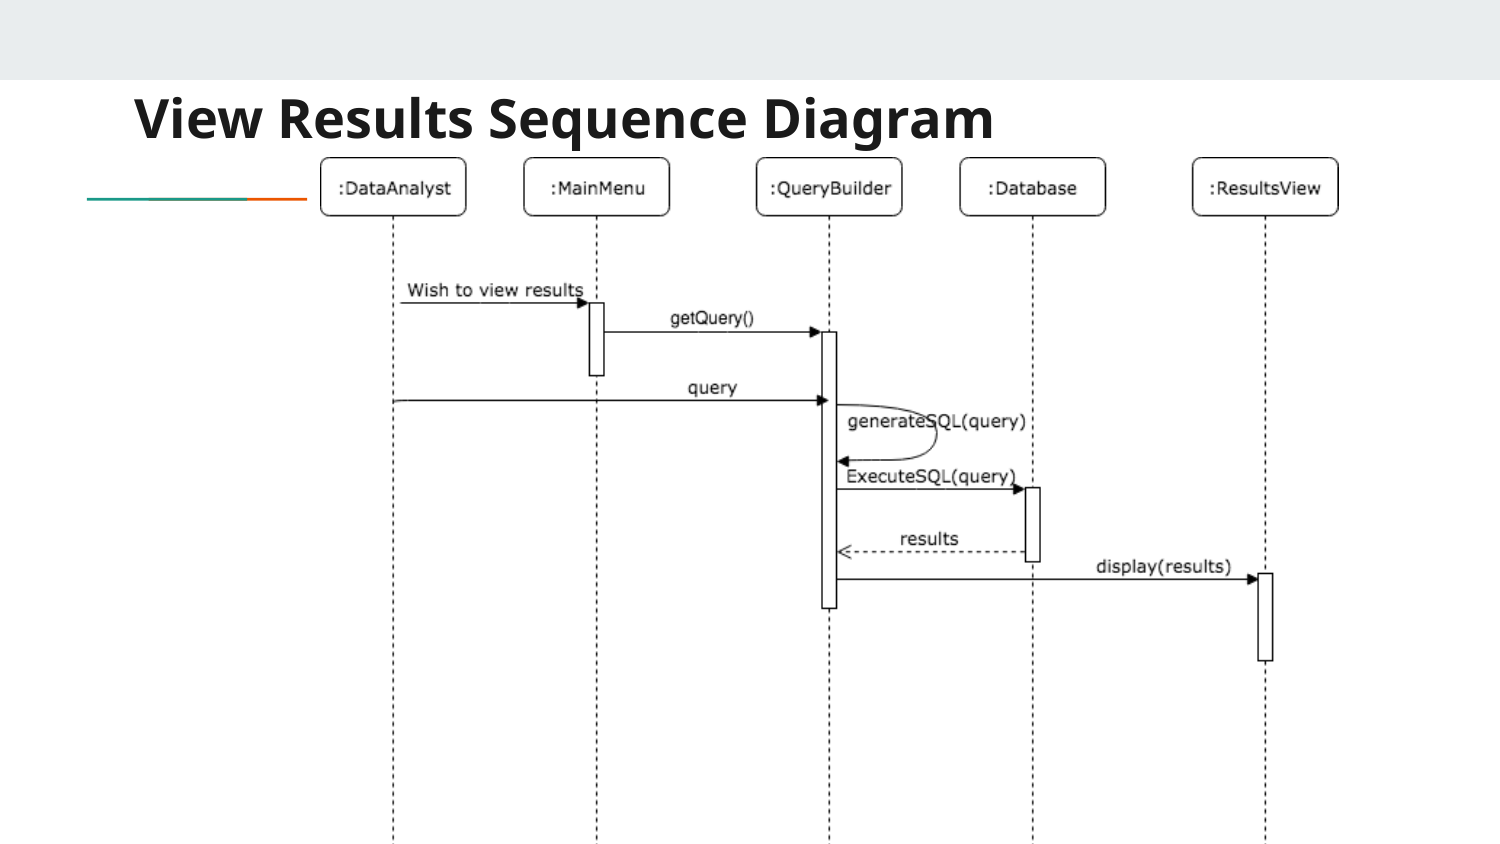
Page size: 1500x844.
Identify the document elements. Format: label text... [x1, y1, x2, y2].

picture [320, 157, 1339, 844]
title View Results Sequence Diagram [119, 69, 1381, 158]
